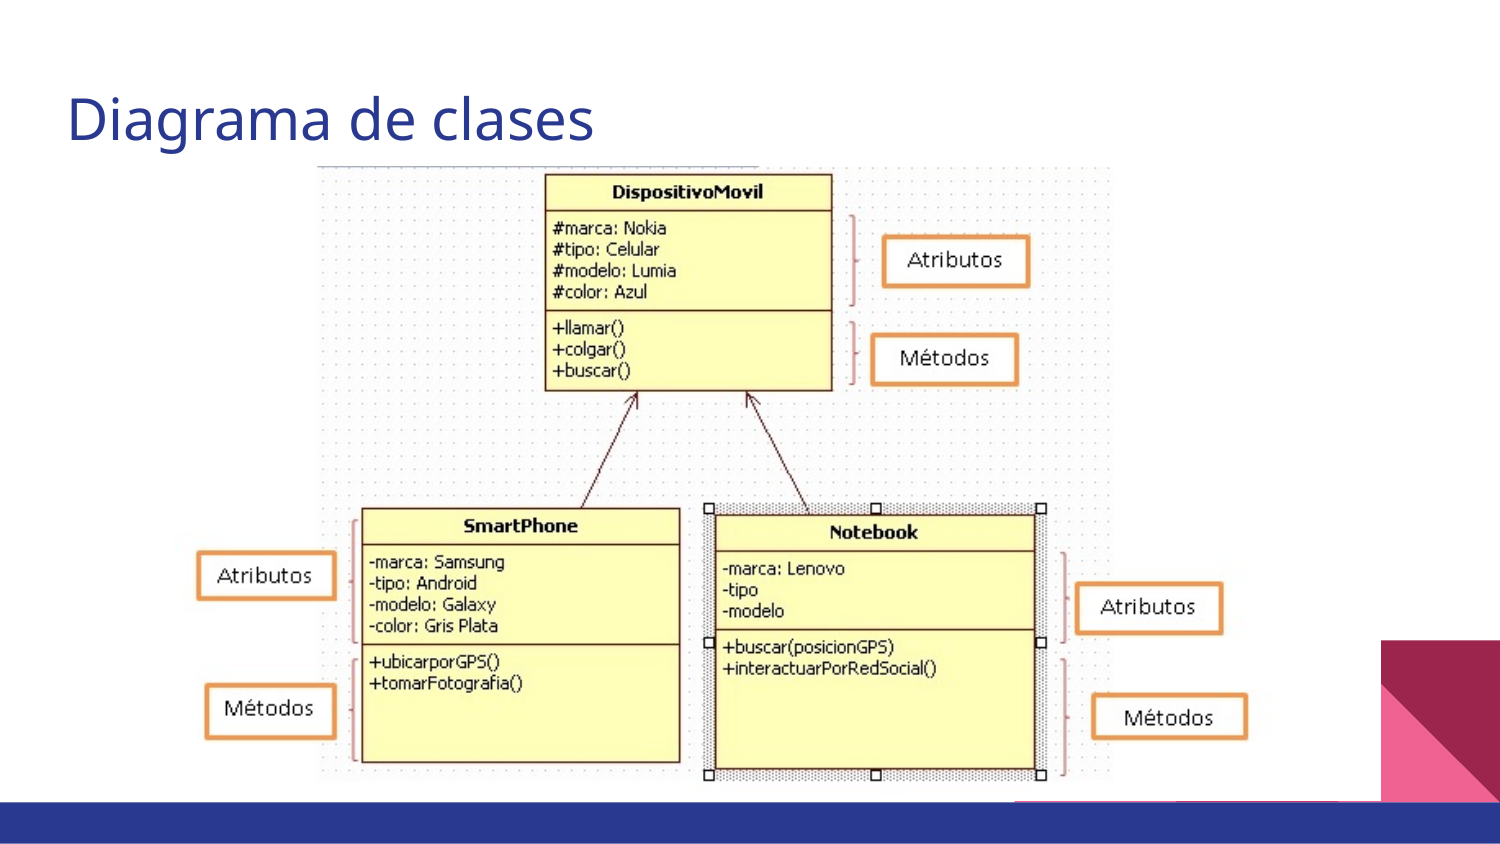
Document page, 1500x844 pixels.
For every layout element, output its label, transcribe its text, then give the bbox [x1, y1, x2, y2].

picture [172, 166, 1381, 802]
title Diagrama de clases [51, 67, 1449, 167]
